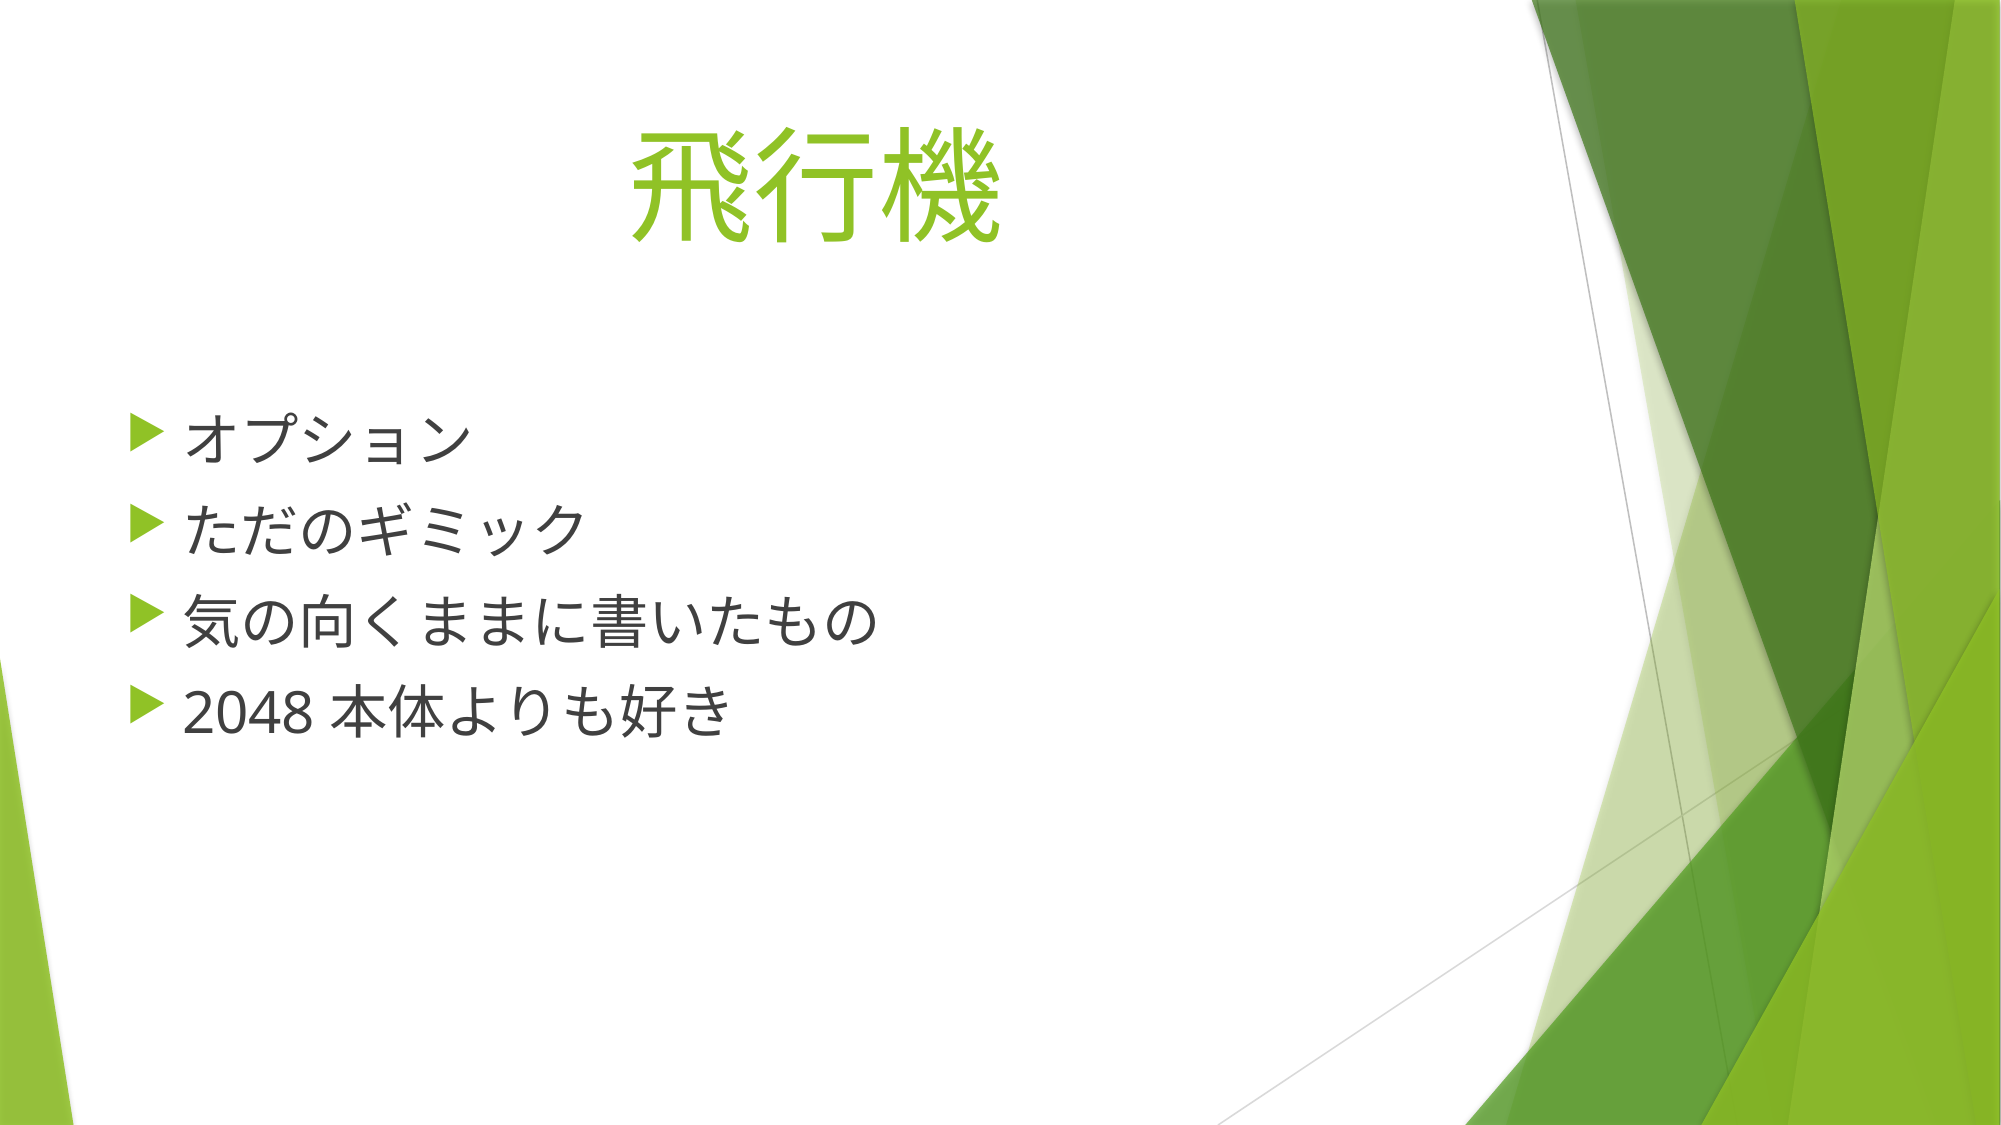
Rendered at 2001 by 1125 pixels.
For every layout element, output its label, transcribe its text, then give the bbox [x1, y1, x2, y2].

list オプション ただのギミック 気の向くままに書いたもの 2048本体よりも好き [111, 395, 1522, 992]
title 飛行機 [111, 99, 1522, 317]
